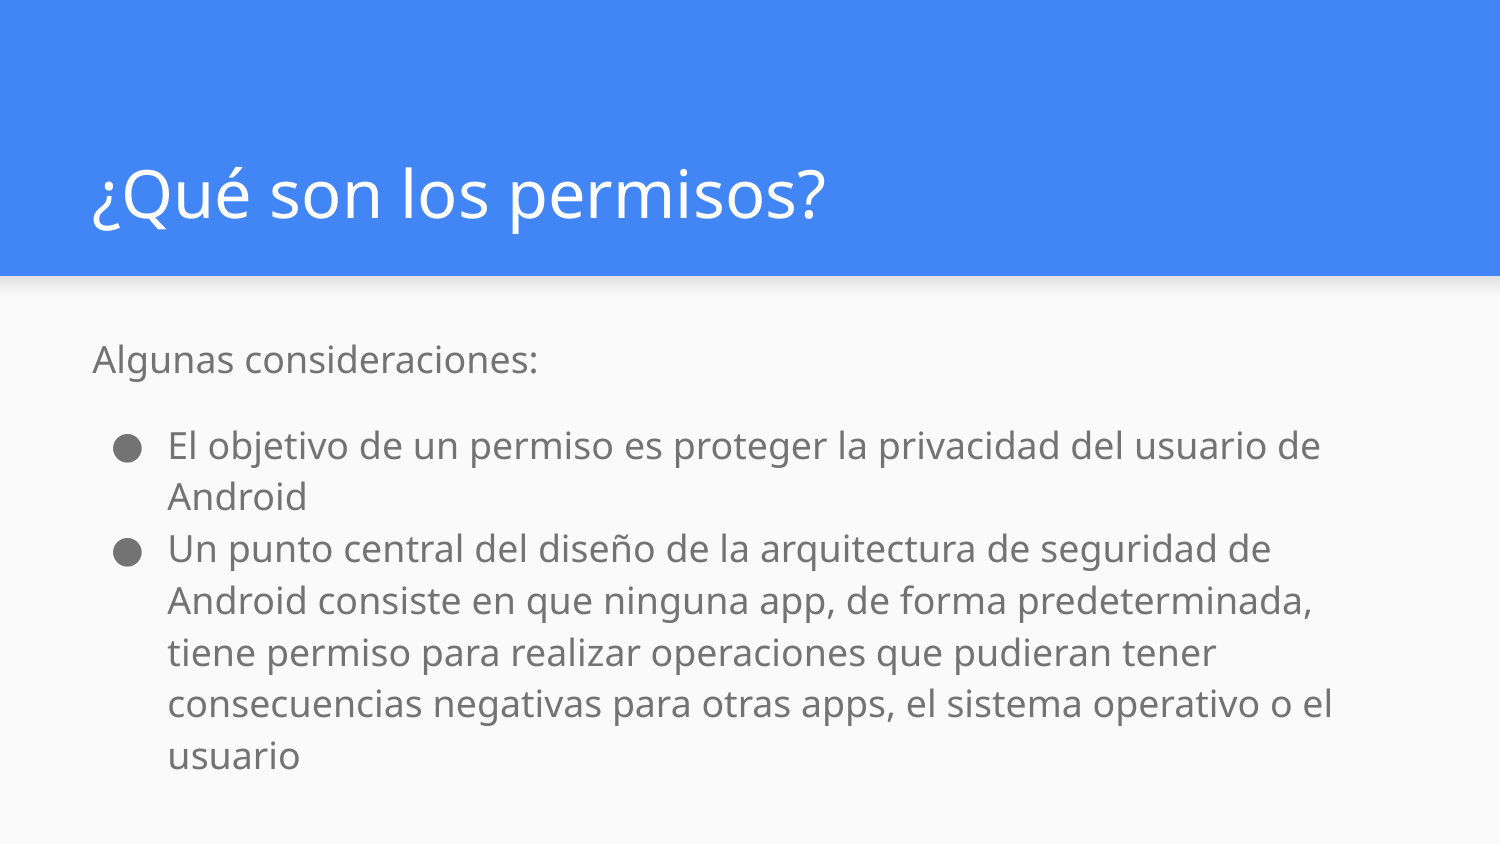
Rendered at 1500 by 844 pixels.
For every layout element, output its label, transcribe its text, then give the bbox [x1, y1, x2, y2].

list Algunas consideraciones: El objetivo de un permiso es proteger la privacidad del usuario de Android Un punto central del diseño de la arquitectura de seguridad de Android consiste en que ninguna app, de forma predeterminada, tiene permiso para realizar operaciones que pudieran tener consecuencias negativas para otras apps, el sistema operativo o el usuario [77, 314, 1427, 760]
title ¿Qué son los permisos? [77, 121, 1427, 248]
